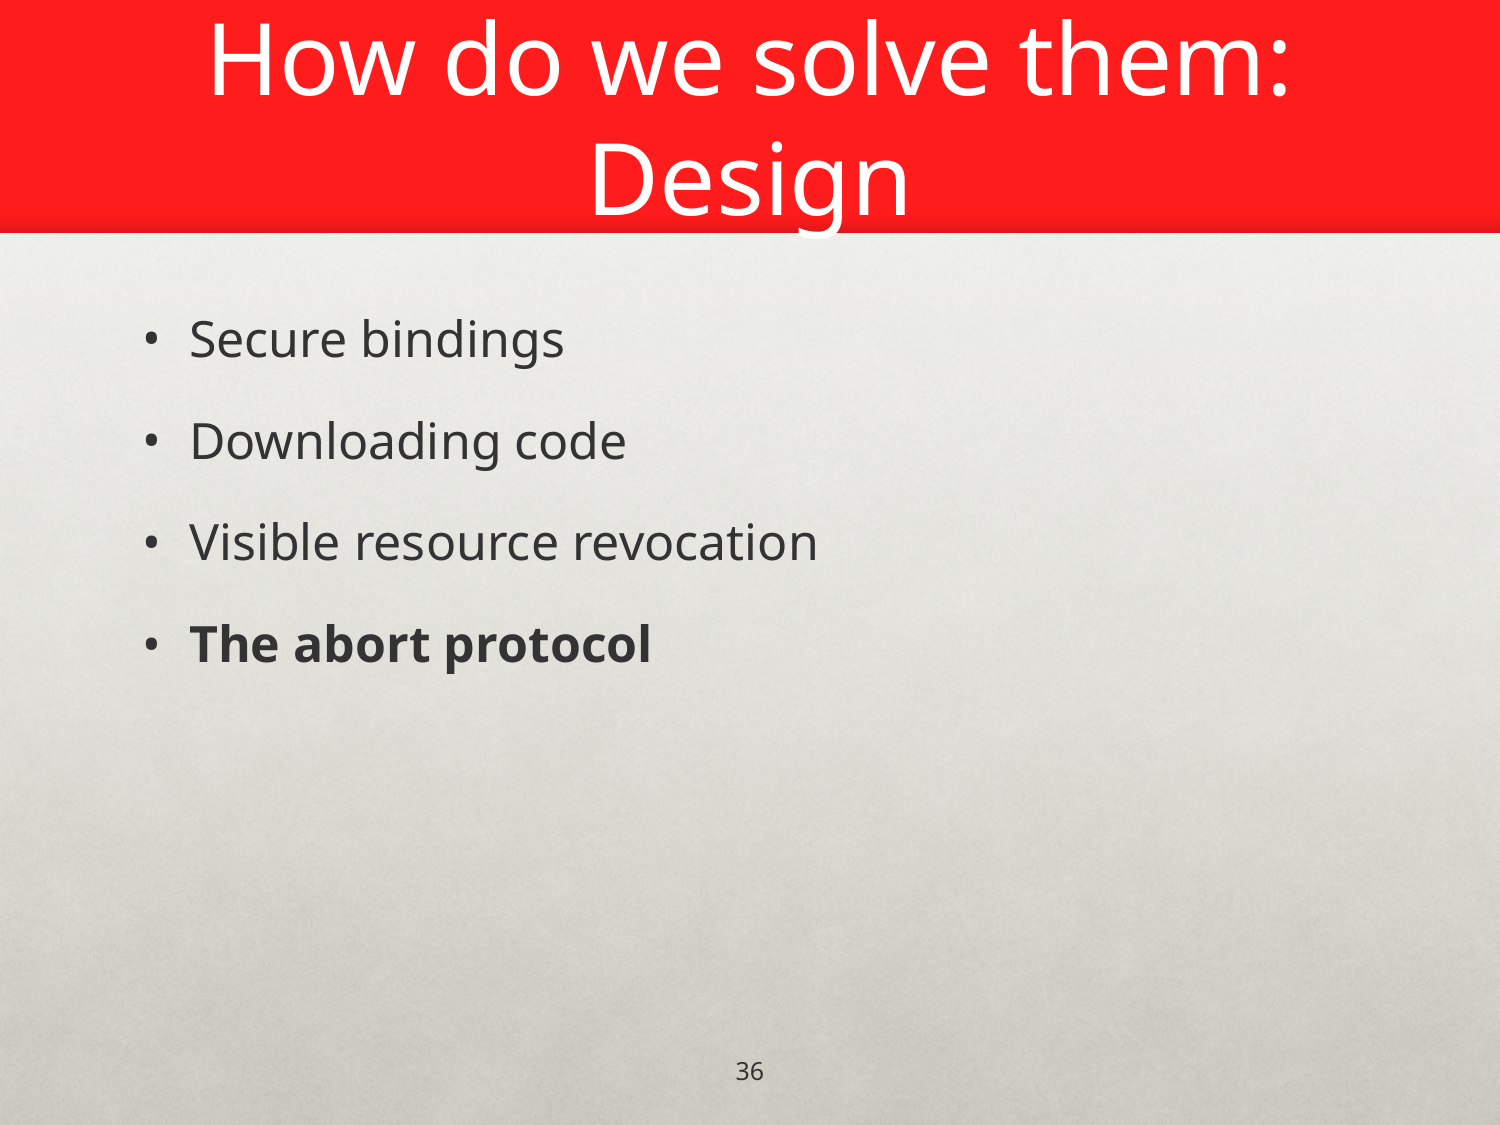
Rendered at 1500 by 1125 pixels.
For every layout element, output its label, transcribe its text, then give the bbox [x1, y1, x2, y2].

title How do we solve them: Design [127, 10, 1372, 221]
picture [0, 214, 1500, 1125]
slide_number 36 [699, 1042, 800, 1103]
list Secure bindings Downloading code Visible resource revocation The abort protocol [127, 299, 1372, 1005]
